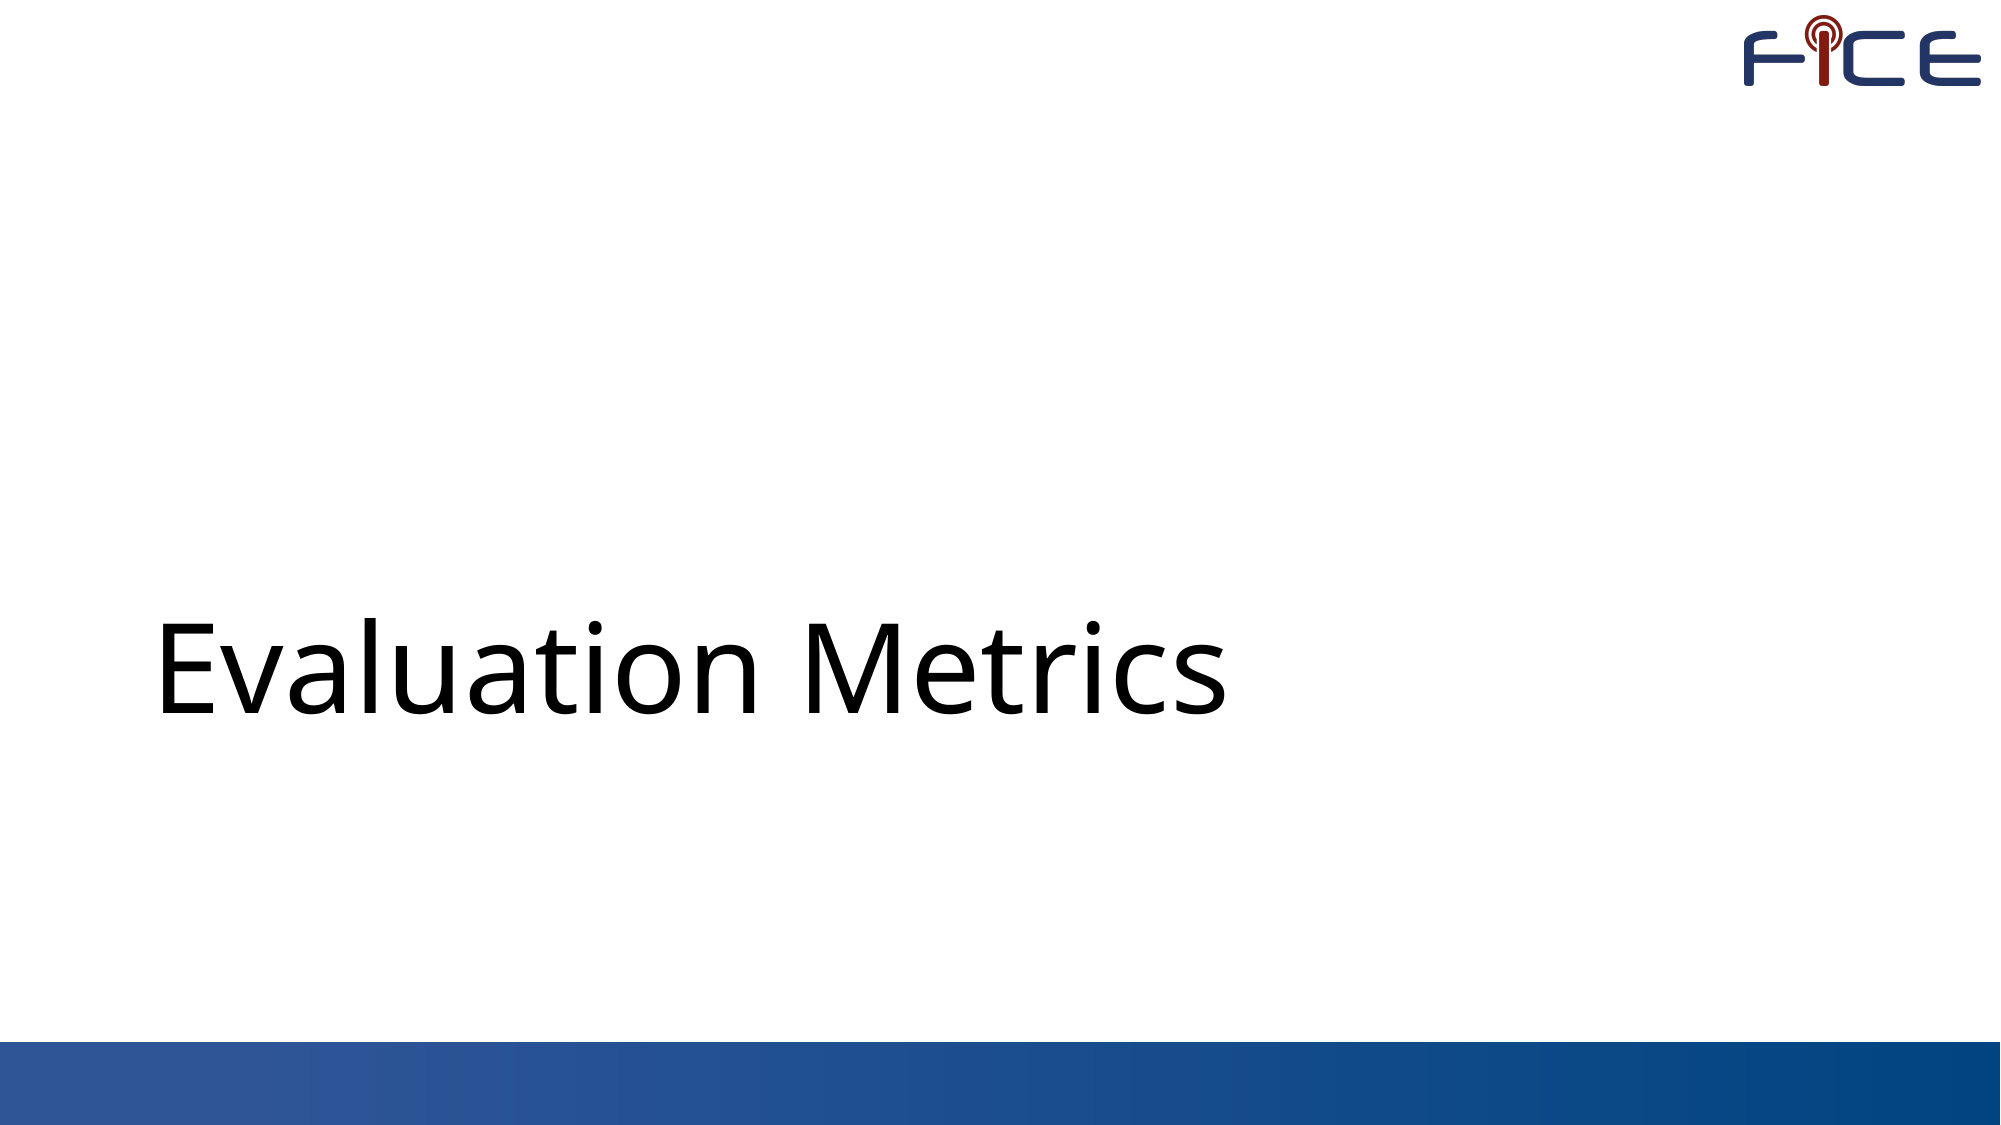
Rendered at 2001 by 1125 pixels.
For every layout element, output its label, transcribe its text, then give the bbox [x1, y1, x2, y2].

picture [1744, 15, 1981, 86]
title Evaluation Metrics [136, 280, 1862, 749]
